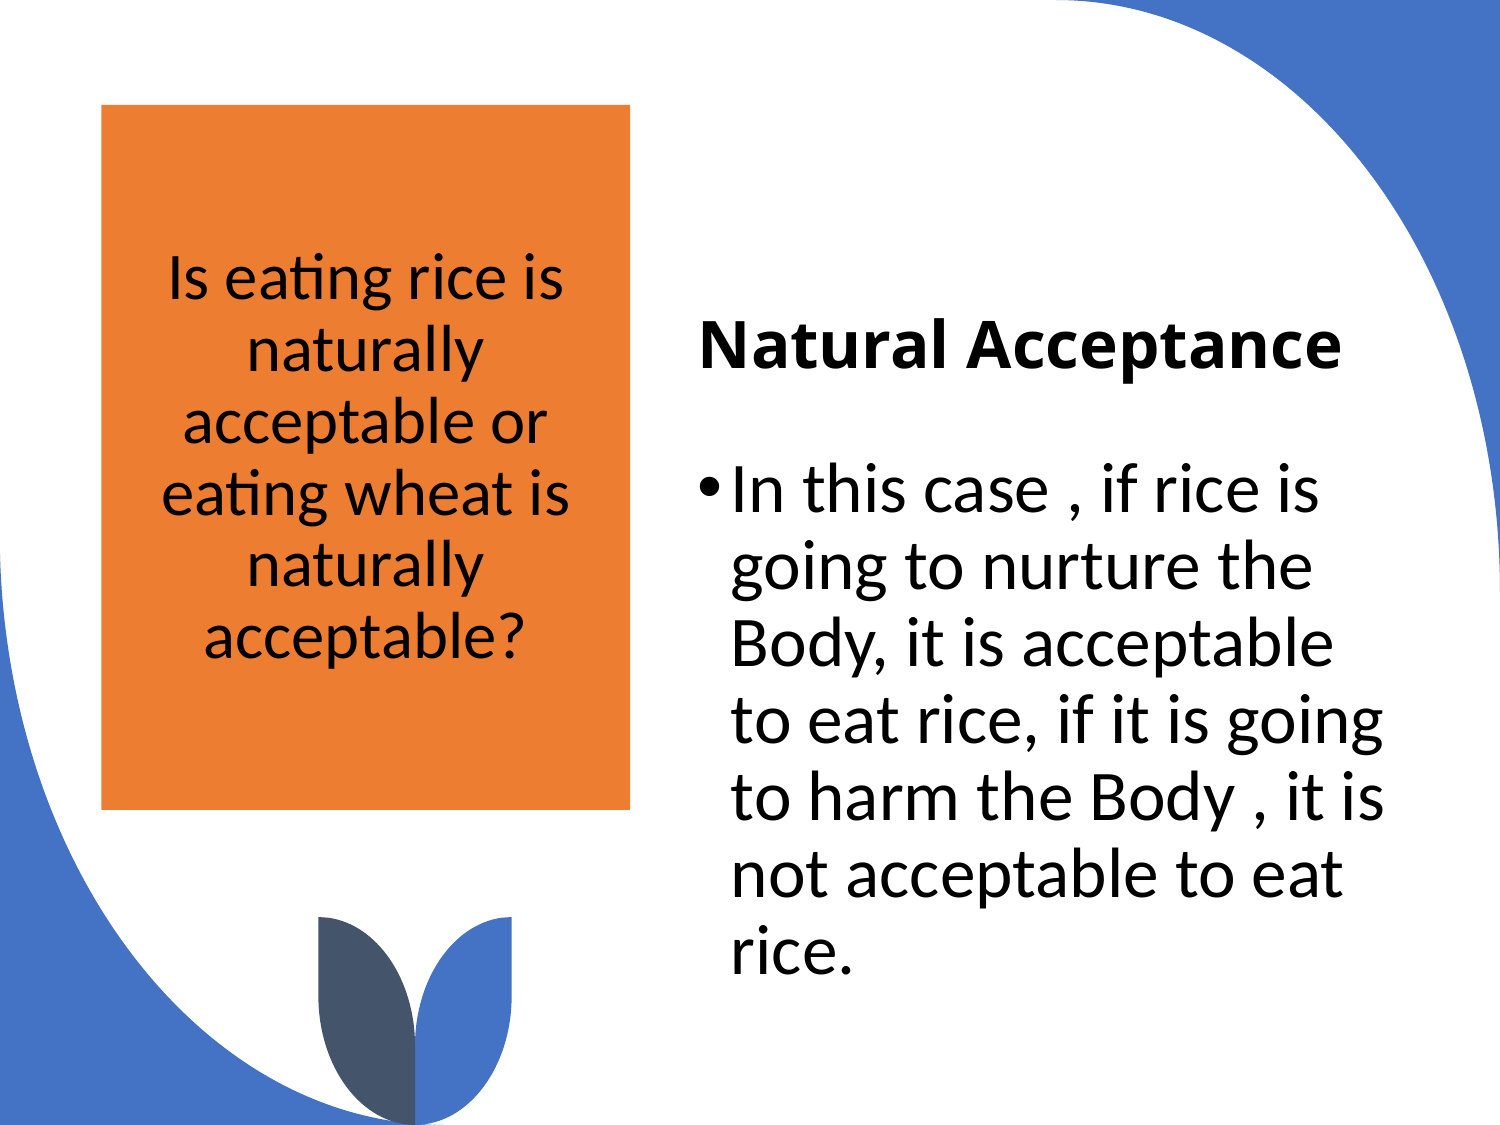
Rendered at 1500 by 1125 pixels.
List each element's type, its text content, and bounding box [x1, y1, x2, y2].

title Natural Acceptance [682, 75, 1414, 390]
list In this case , if rice is going to nurture the Body, it is acceptable to eat rice, if it is going to harm the Body , it is not acceptable to eat rice. [682, 443, 1414, 1050]
list Is eating rice is naturally acceptable or eating wheat is naturally acceptable? [101, 104, 631, 810]
